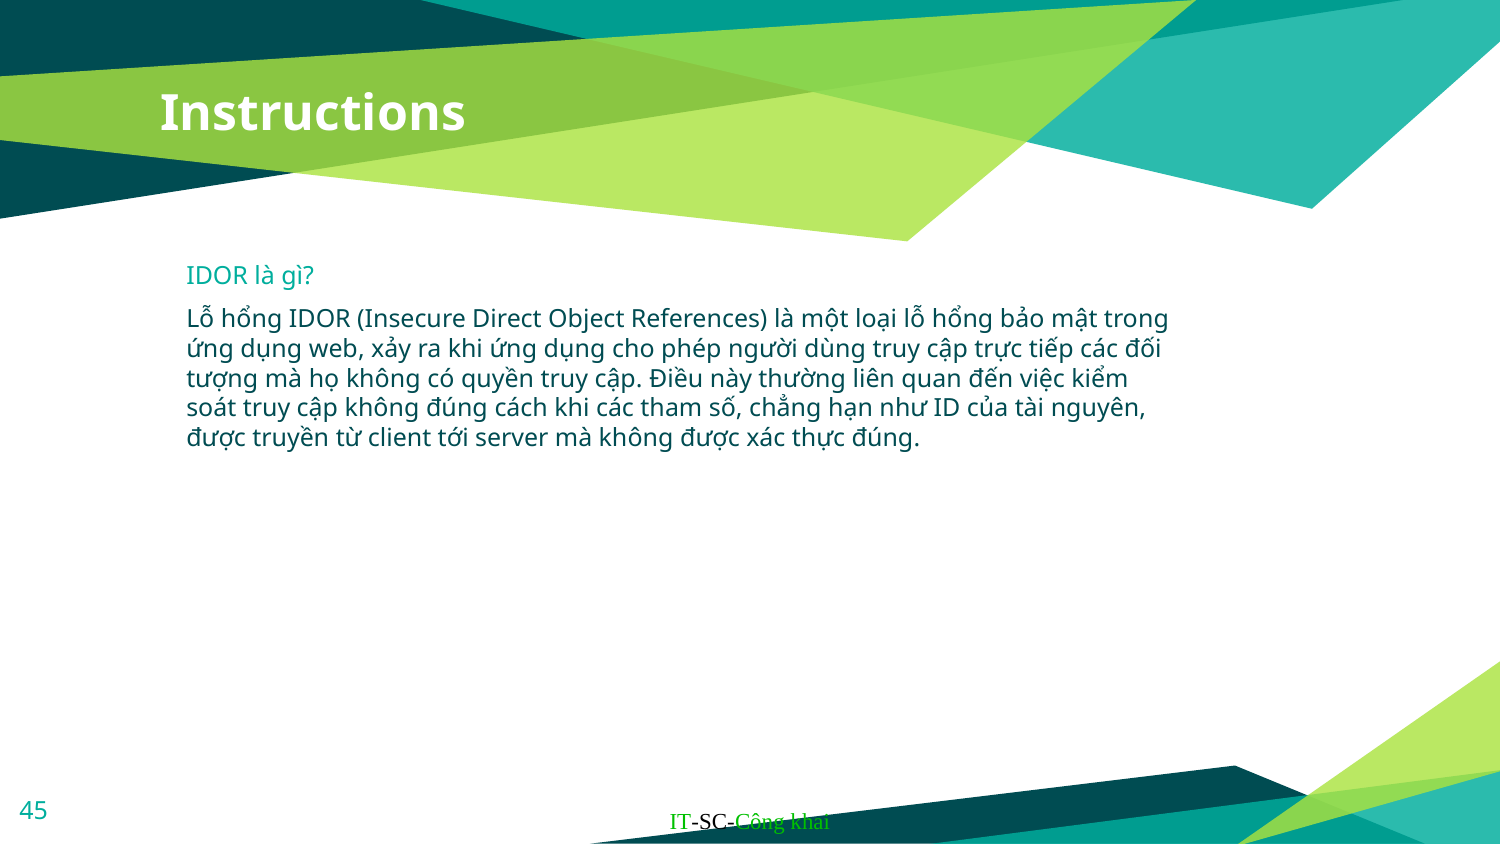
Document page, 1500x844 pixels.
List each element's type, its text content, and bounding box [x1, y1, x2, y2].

list IDOR là gì? Lỗ hổng IDOR (Insecure Direct Object References) là một loại lỗ hổng bảo mật trong ứng dụng web, xảy ra khi ứng dụng cho phép người dùng truy cập trực tiếp các đối tượng mà họ không có quyền truy cập. Điều này thường liên quan đến việc kiểm soát truy cập không đúng cách khi các tham số, chẳng hạn như ID của tài nguyên, được truyền từ client tới server mà không được xác thực đúng. [171, 244, 1200, 711]
text_box IT-SC-Công khai [20, 798, 1480, 841]
title Instructions [145, 65, 1355, 206]
slide_number 45 [4, 779, 95, 844]
